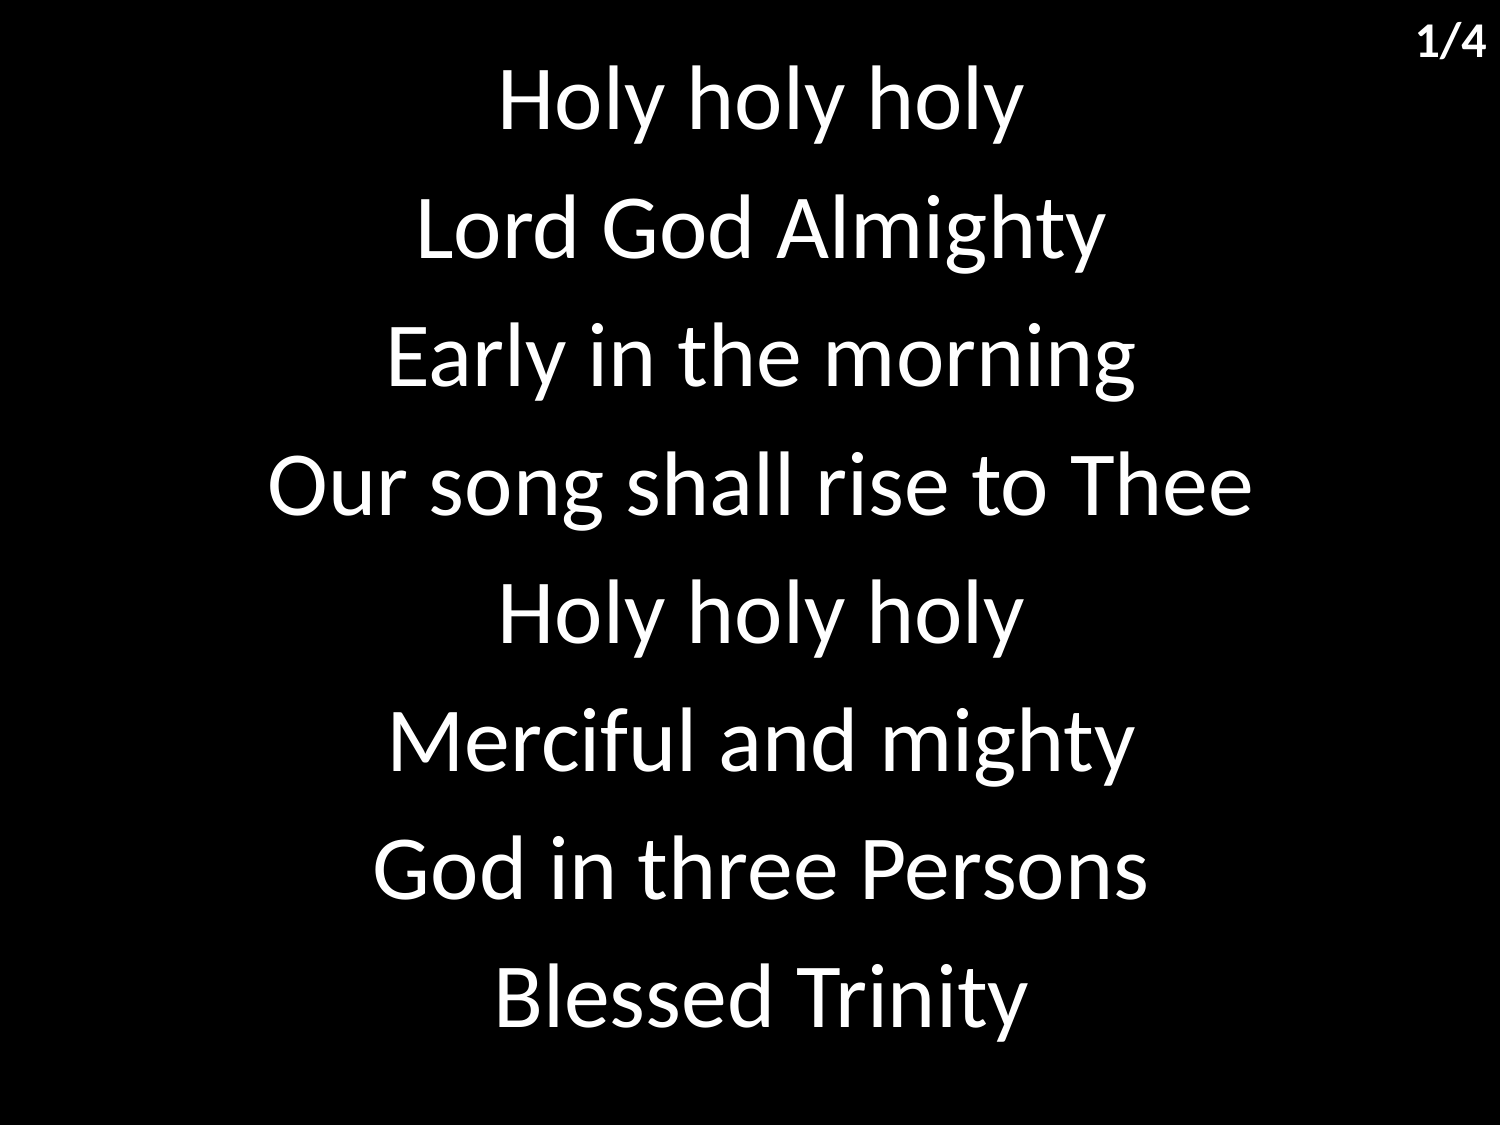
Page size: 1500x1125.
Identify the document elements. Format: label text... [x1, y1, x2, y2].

subtitle Holy holy holy Lord God Almighty Early in the morning Our song shall rise to Thee Holy holy holy Merciful and mighty God in three Persons Blessed Trinity [53, 30, 1471, 1094]
text_box 1/4 [1399, 0, 1500, 75]
